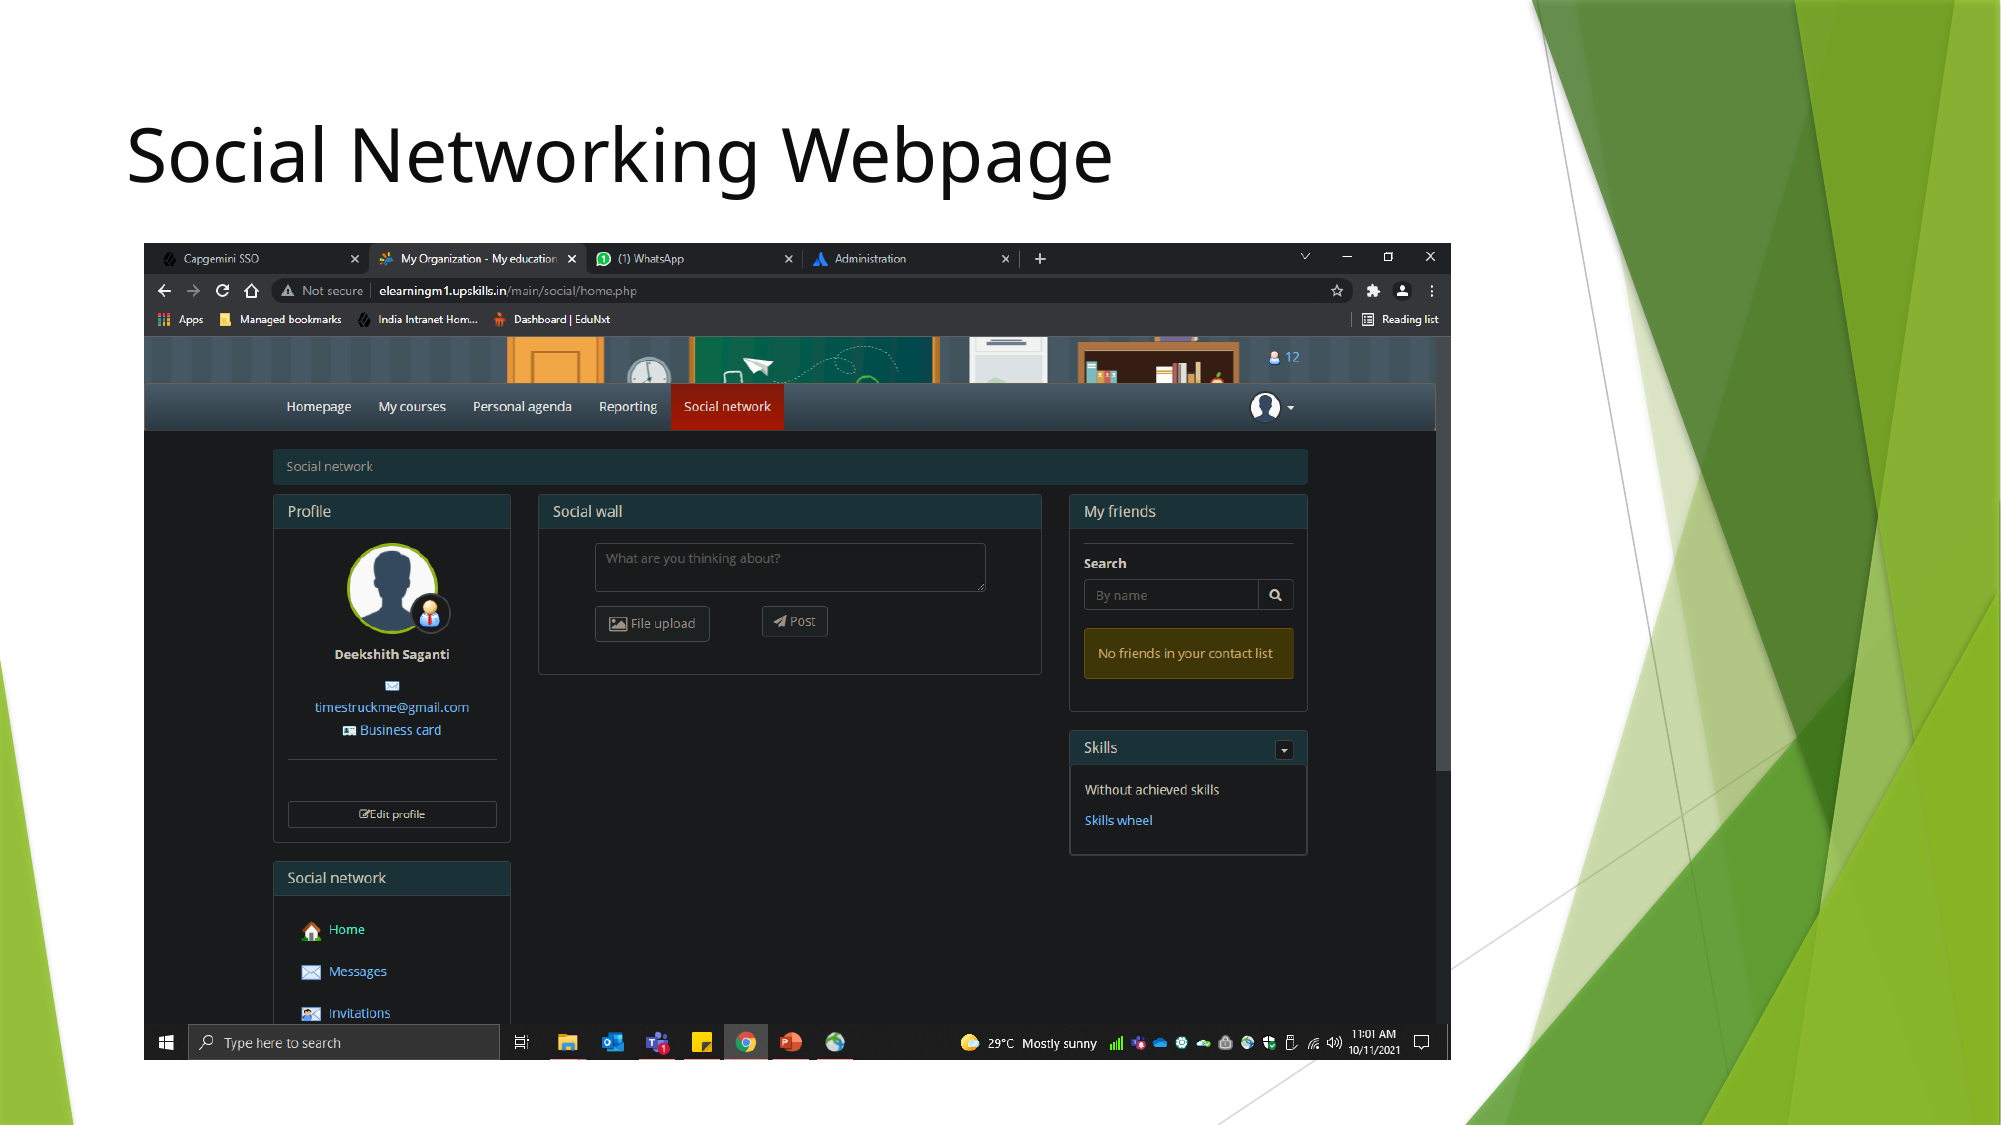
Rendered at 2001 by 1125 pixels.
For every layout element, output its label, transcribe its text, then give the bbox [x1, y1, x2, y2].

title Social Networking Webpage [111, 99, 1522, 317]
picture [143, 242, 1452, 1061]
